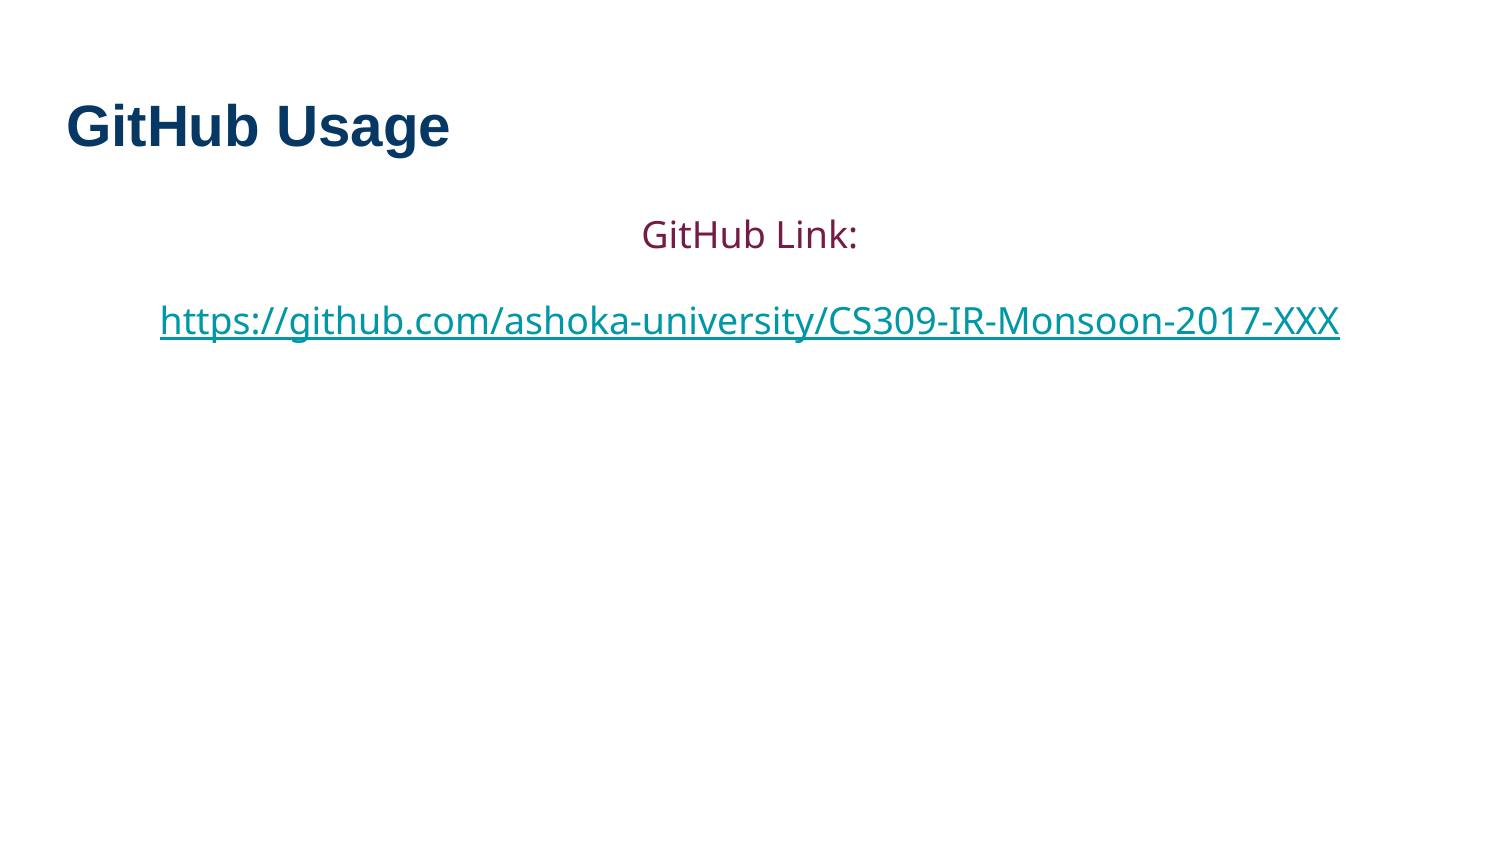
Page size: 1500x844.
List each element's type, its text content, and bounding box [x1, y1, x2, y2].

list GitHub Link: https://github.com/ashoka-university/CS309-IR-Monsoon-2017-XXX [51, 189, 1449, 819]
title GitHub Usage [51, 72, 1449, 167]
